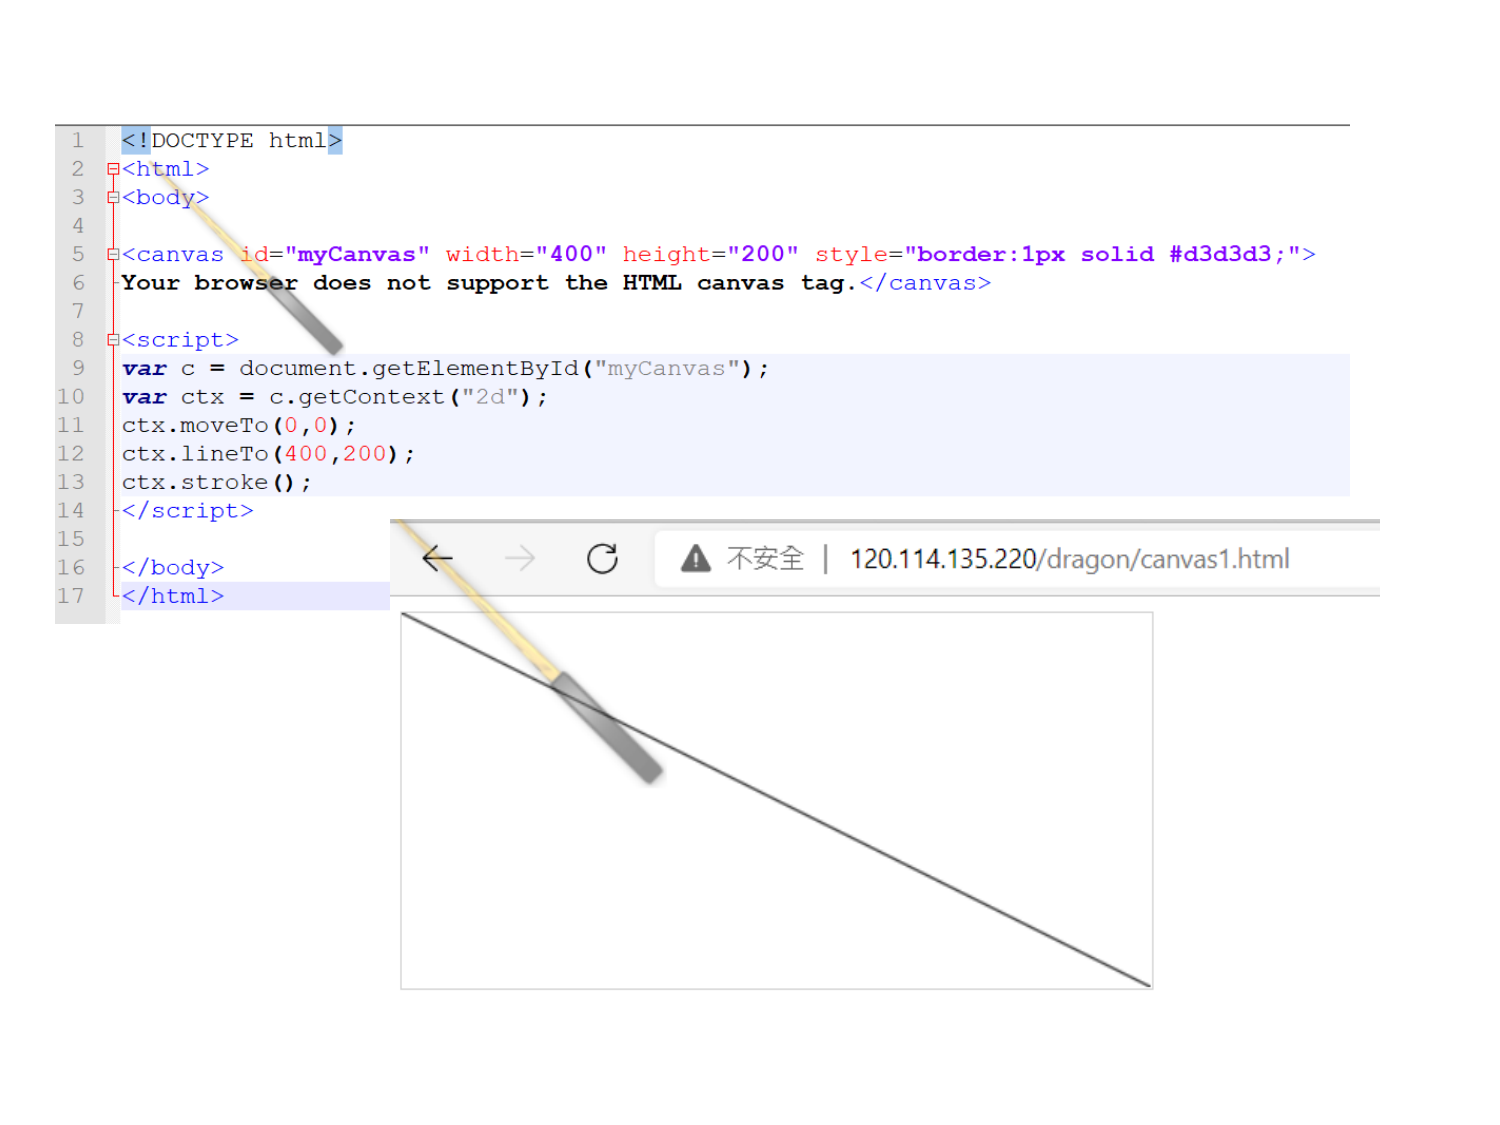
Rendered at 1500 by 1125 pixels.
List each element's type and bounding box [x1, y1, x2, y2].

picture [390, 519, 1380, 1050]
list [55, 124, 1350, 624]
